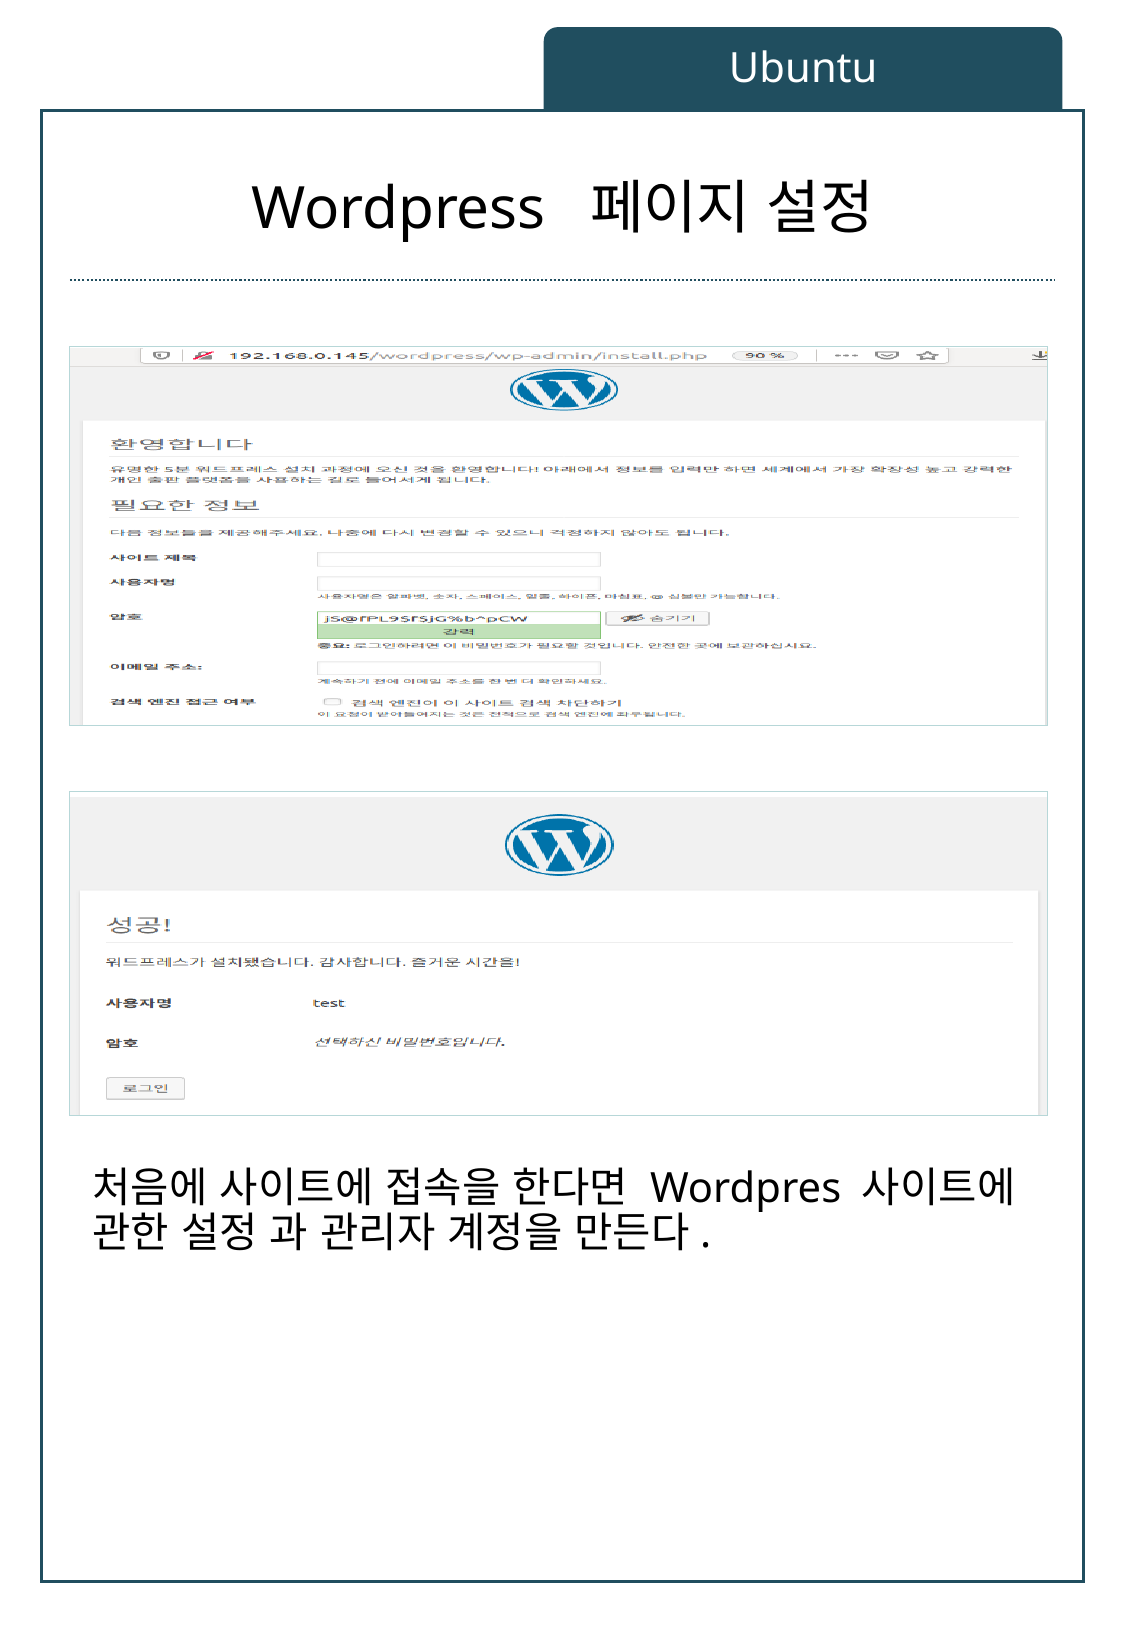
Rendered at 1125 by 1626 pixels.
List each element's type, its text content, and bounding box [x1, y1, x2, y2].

list 처음에 사이트에 접속을 한다면 Wordpres 사이트에 관한 설정 과 관리자 계정을 만든다. [77, 1159, 1048, 1515]
text_box Ubuntu [560, 35, 1046, 103]
picture [69, 791, 1048, 1116]
title Wordpress 페이지 설정 [77, 152, 1048, 267]
text_box [542, 26, 1064, 112]
text_box [41, 109, 1084, 1582]
picture [69, 346, 1048, 726]
